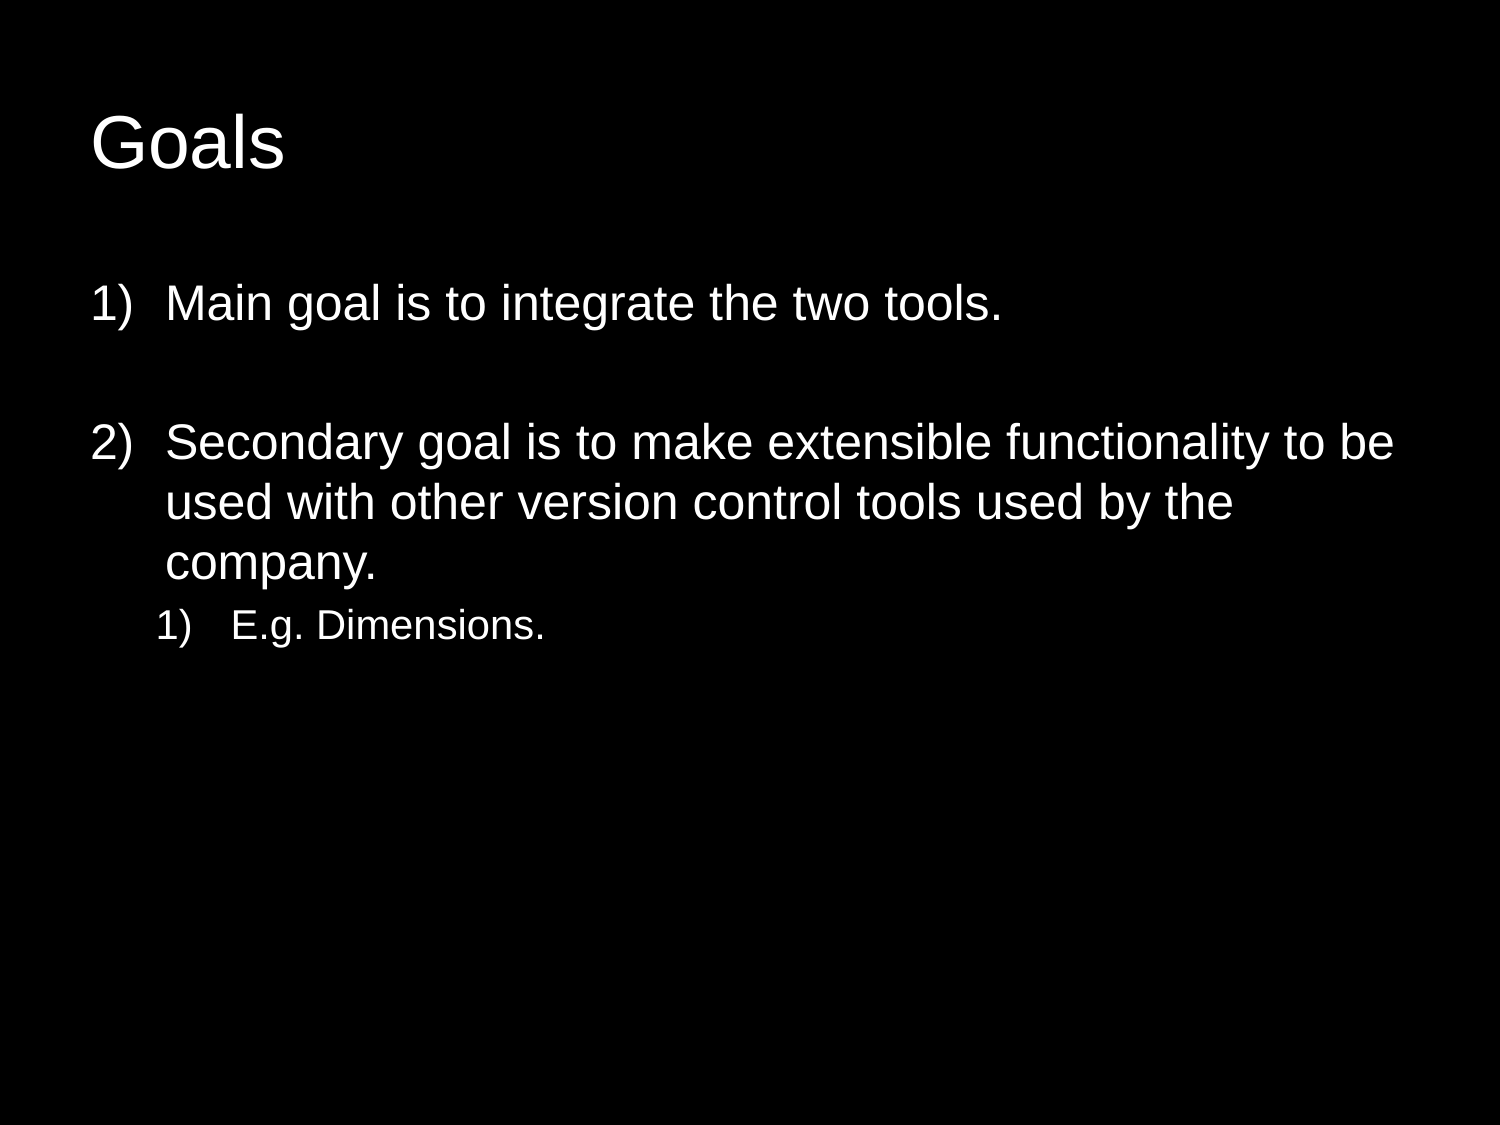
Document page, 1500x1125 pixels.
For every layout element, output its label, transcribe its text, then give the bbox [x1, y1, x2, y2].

title Goals [75, 45, 1425, 233]
list Main goal is to integrate the two tools. Secondary goal is to make extensible functionality to be used with other version control tools used by the company. E.g. Dimensions. [75, 262, 1425, 1005]
